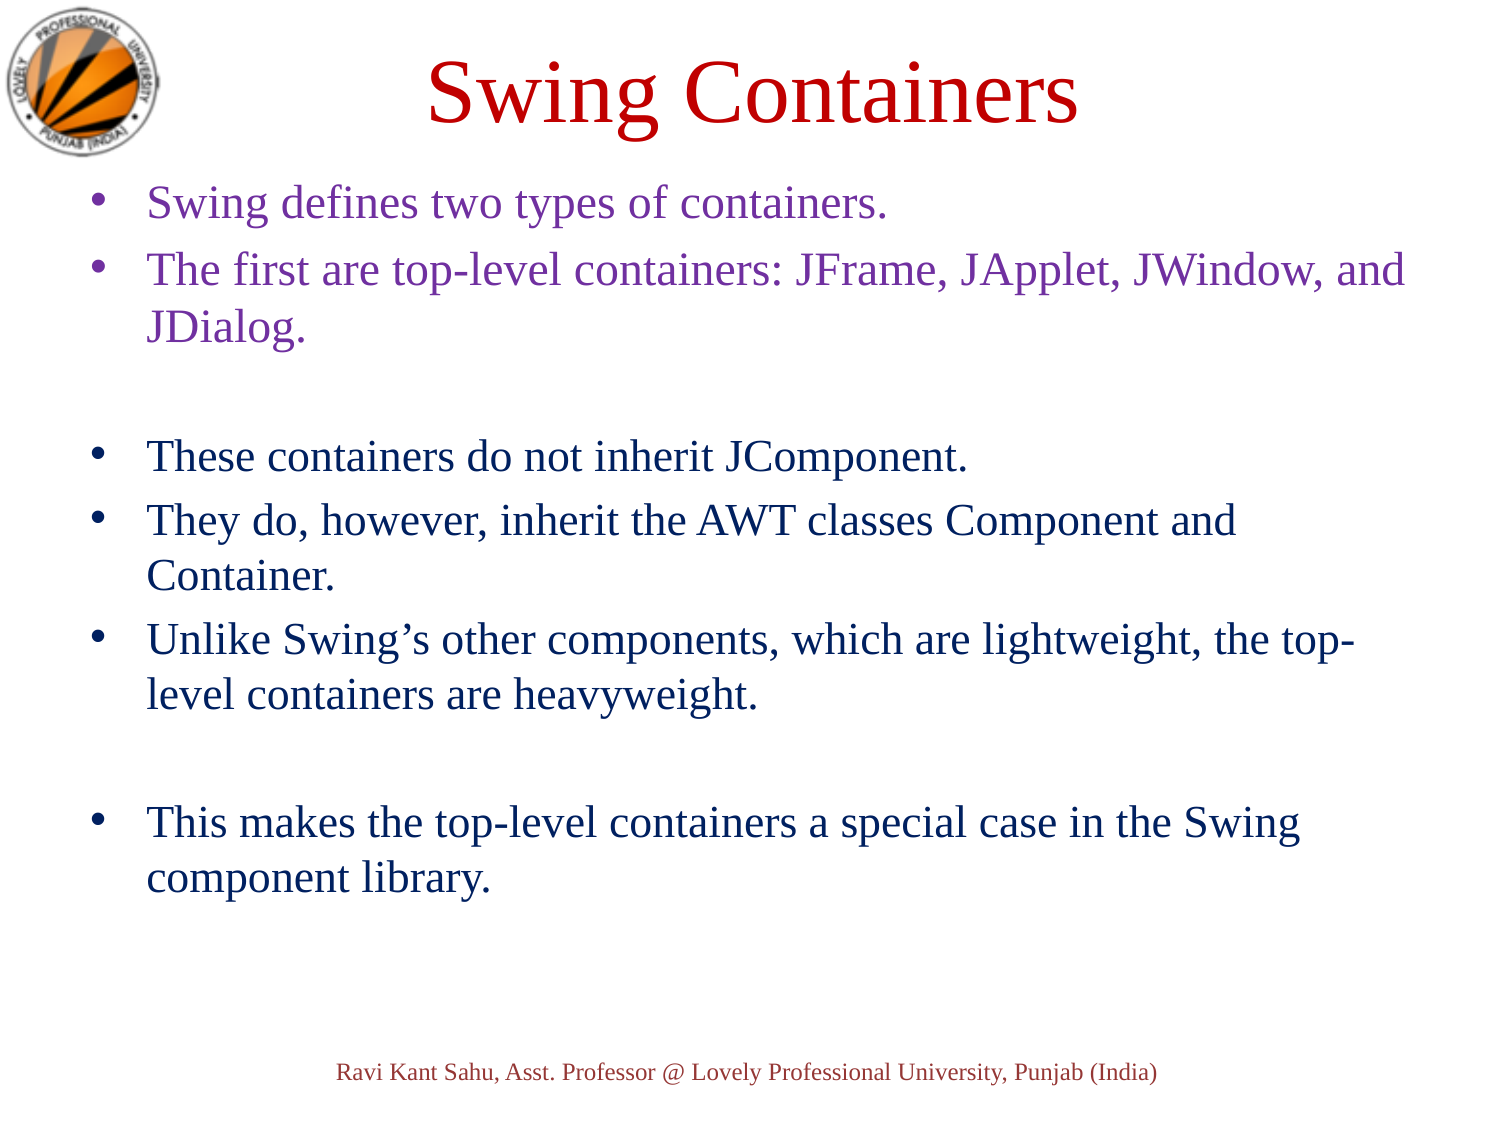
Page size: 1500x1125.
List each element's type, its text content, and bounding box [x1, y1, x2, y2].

footer Ravi Kant Sahu, Asst. Professor @ Lovely Professional University, Punjab (India) [125, 1040, 1370, 1100]
title Swing Containers [163, 0, 1425, 162]
list Swing defines two types of containers. The first are top-level containers: JFrame, JApplet, JWindow, and JDialog. These containers do not inherit JComponent. They do, however, inherit the AWT classes Component and Container. Unlike Swing’s other components, which are lightweight, the top-level containers are heavyweight. This makes the top-level containers a special case in the Swing component library. [75, 162, 1450, 1025]
picture [0, 0, 163, 163]
